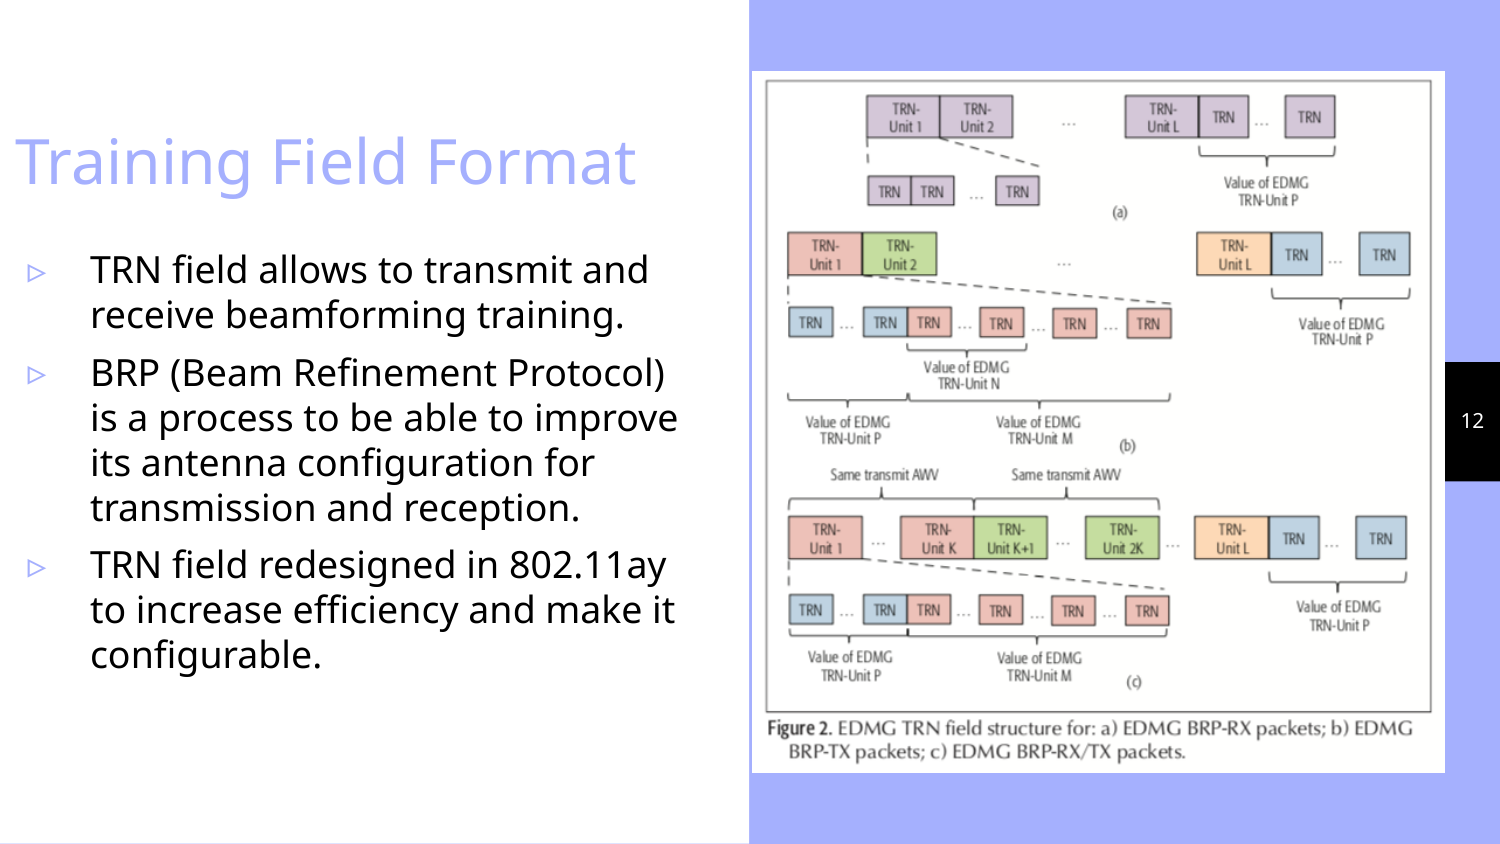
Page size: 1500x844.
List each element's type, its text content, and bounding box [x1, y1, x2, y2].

title Training Field Format [0, 71, 750, 212]
slide_number 12 [1450, 362, 1500, 482]
text_box TRN field allows to transmit and receive beamforming training. BRP (Beam Refinement Protocol) is a process to be able to improve its antenna configuration for transmission and reception. TRN field redesigned in 802.11ay to increase efficiency and make it configurable. [0, 231, 716, 844]
picture [752, 70, 1446, 773]
